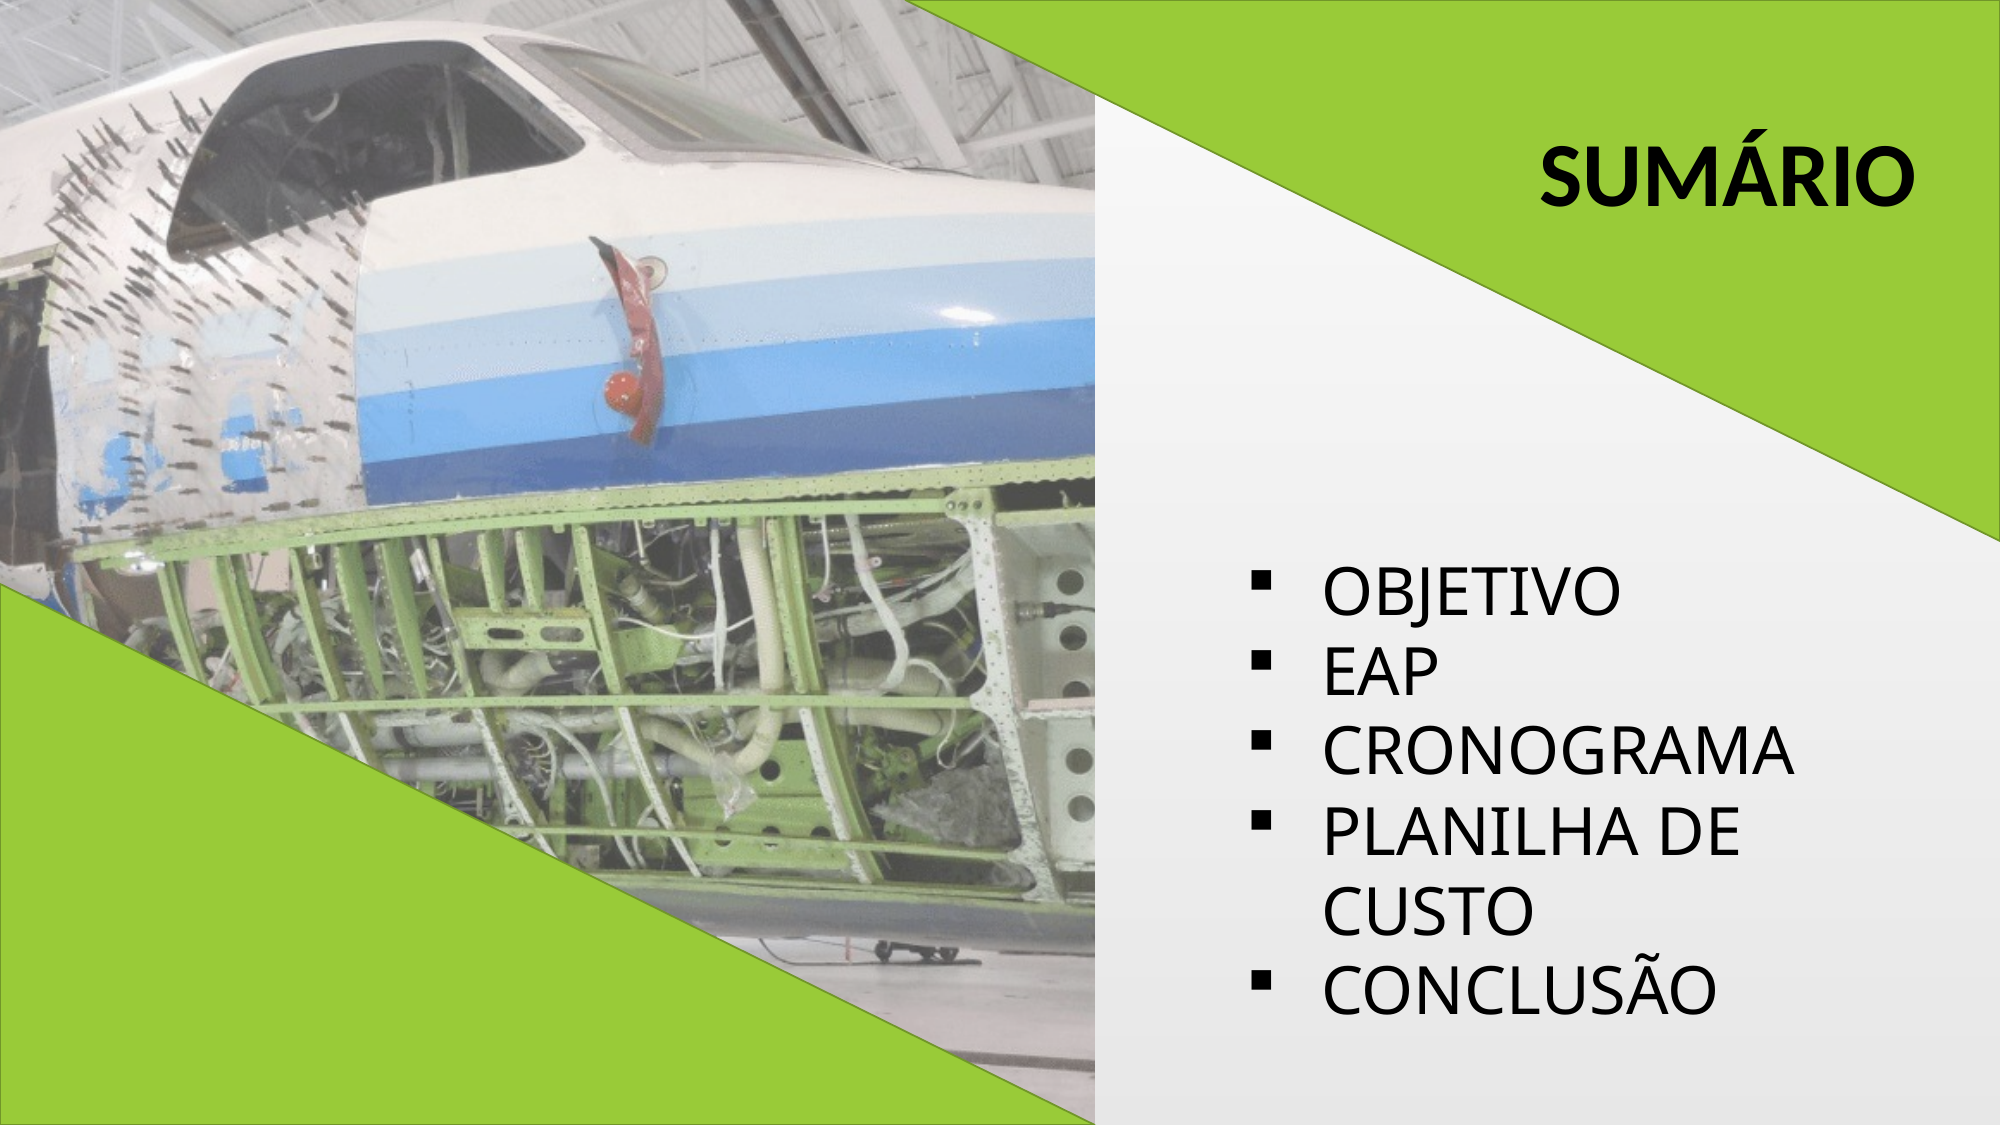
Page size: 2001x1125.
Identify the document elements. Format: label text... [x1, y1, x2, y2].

text_box [1095, 0, 2000, 542]
text_box OBJETIVO EAP CRONOGRAMA PLANILHA DE CUSTO CONCLUSÃO [1231, 541, 1819, 1036]
picture [0, 0, 1095, 1125]
text_box SUMÁRIO [1525, 107, 2000, 233]
